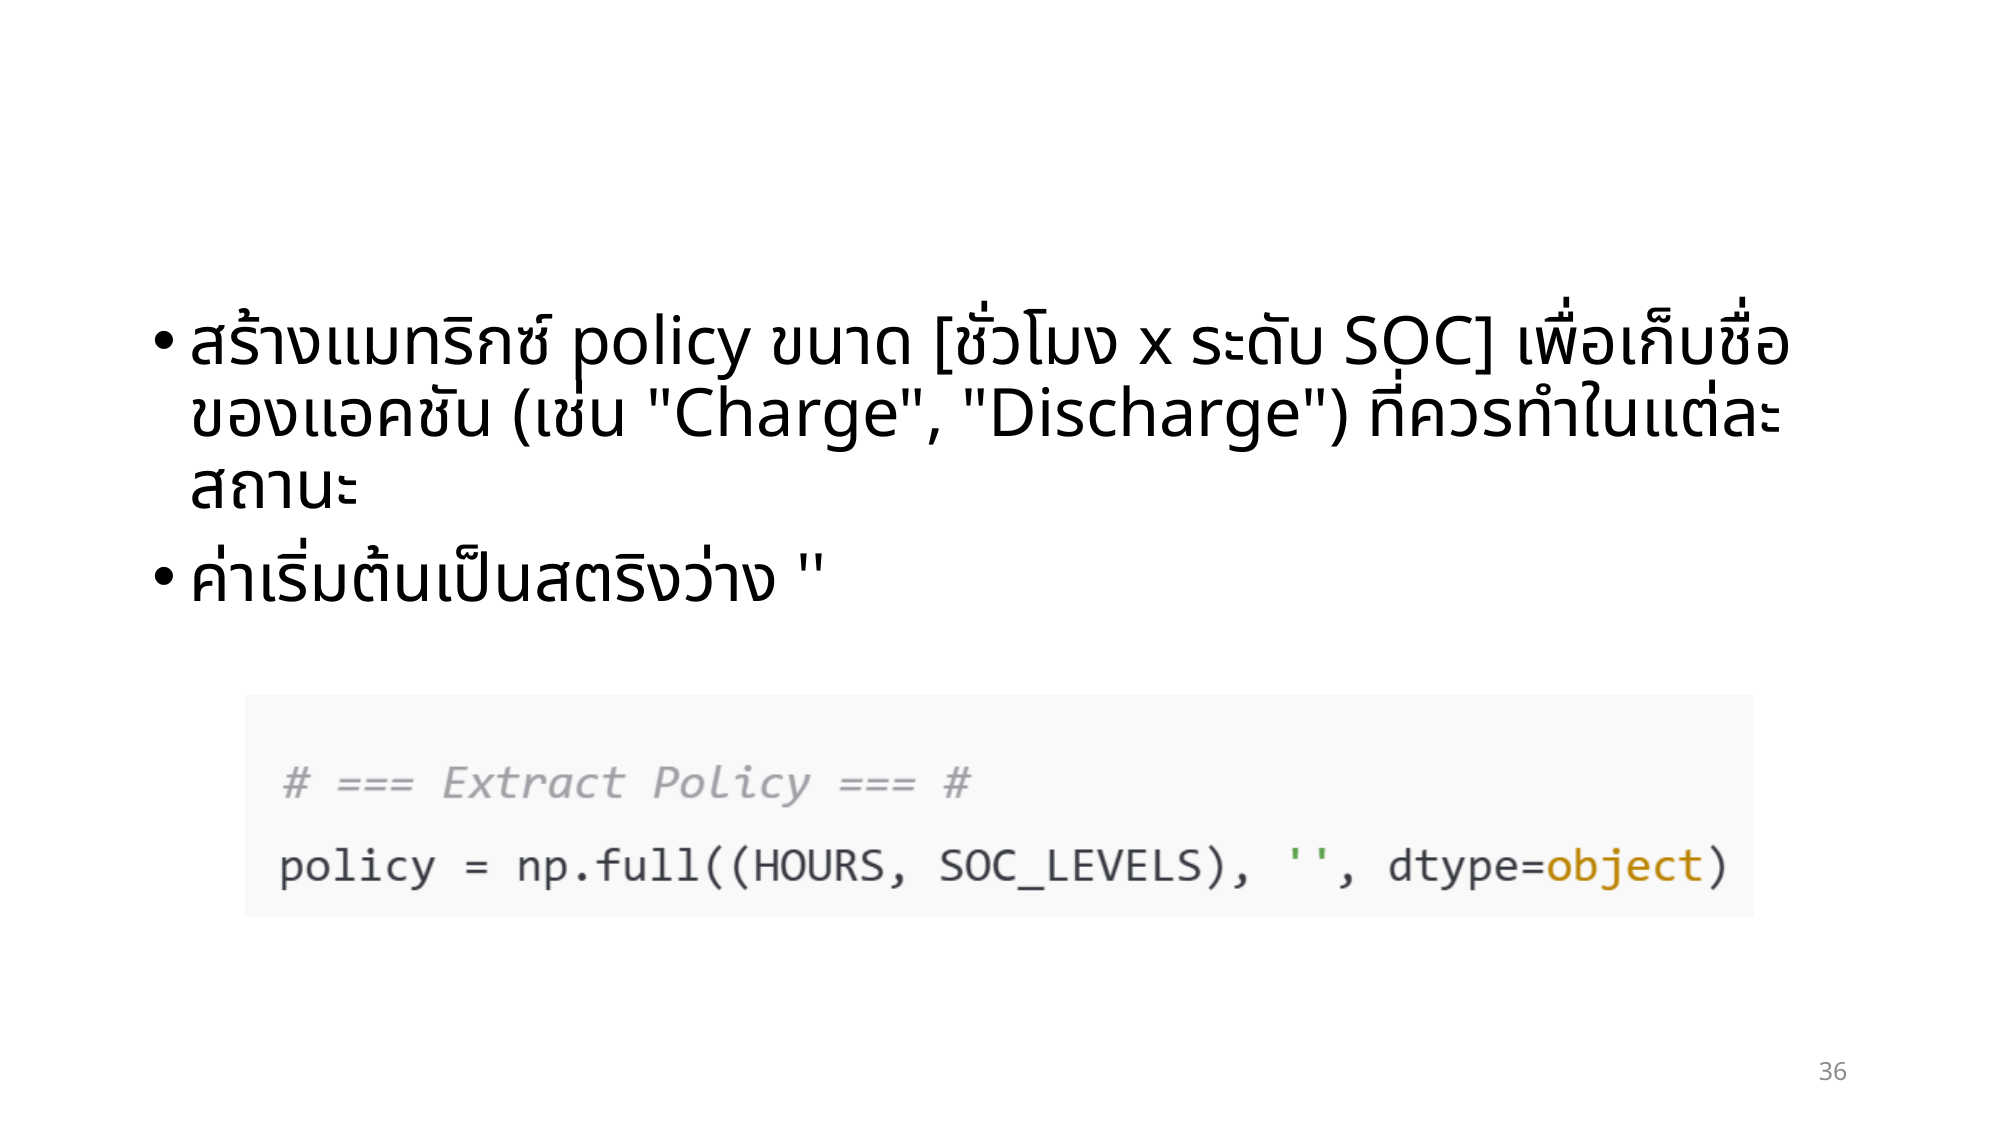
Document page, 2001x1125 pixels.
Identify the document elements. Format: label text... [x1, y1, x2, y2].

slide_number 36 [1412, 1042, 1863, 1103]
list สร้างแมทริกซ์ policy ขนาด [ชั่วโมง x ระดับ SOC] เพื่อเก็บชื่อของแอคชัน (เช่น "Charge", "Discharge") ที่ควรทำในแต่ละสถานะ ค่าเริ่มต้นเป็นสตริงว่าง '' [137, 299, 1863, 1014]
picture [245, 695, 1754, 917]
